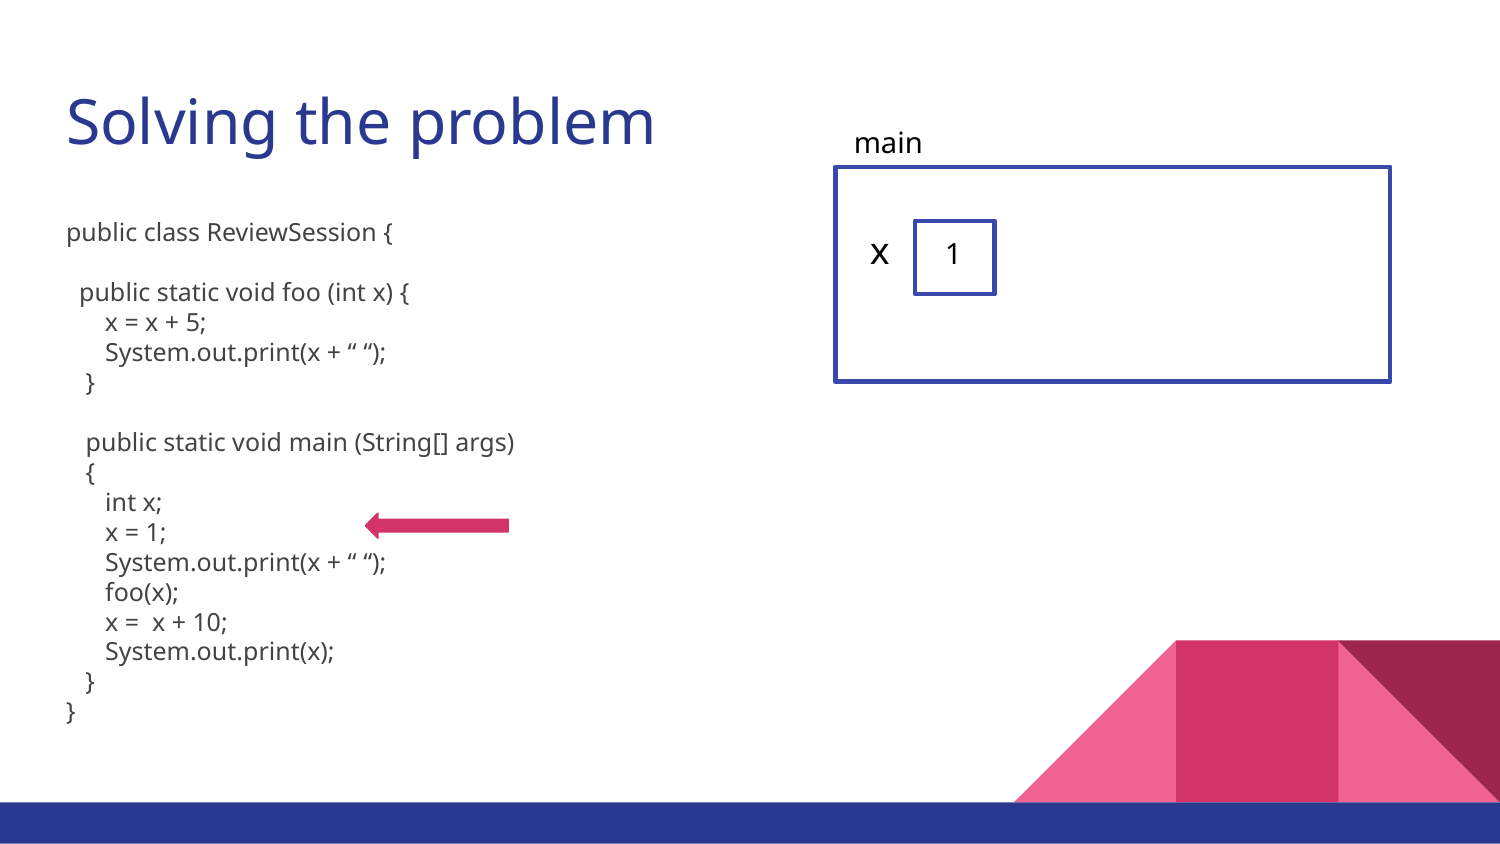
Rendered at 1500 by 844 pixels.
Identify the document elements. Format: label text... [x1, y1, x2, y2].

text_box [365, 513, 509, 539]
text_box x [835, 166, 1391, 382]
text_box 1 [915, 220, 995, 294]
text_box main [838, 109, 982, 153]
title Solving the problem [51, 67, 1449, 167]
list public class ReviewSession { public static void foo (int x) { x = x + 5; System.out.print(x + “ “); } public static void main (String[] args) { int x; x = 1; System.out.print(x + “ “); foo(x); x = x + 10; System.out.print(x); } } [51, 201, 750, 750]
